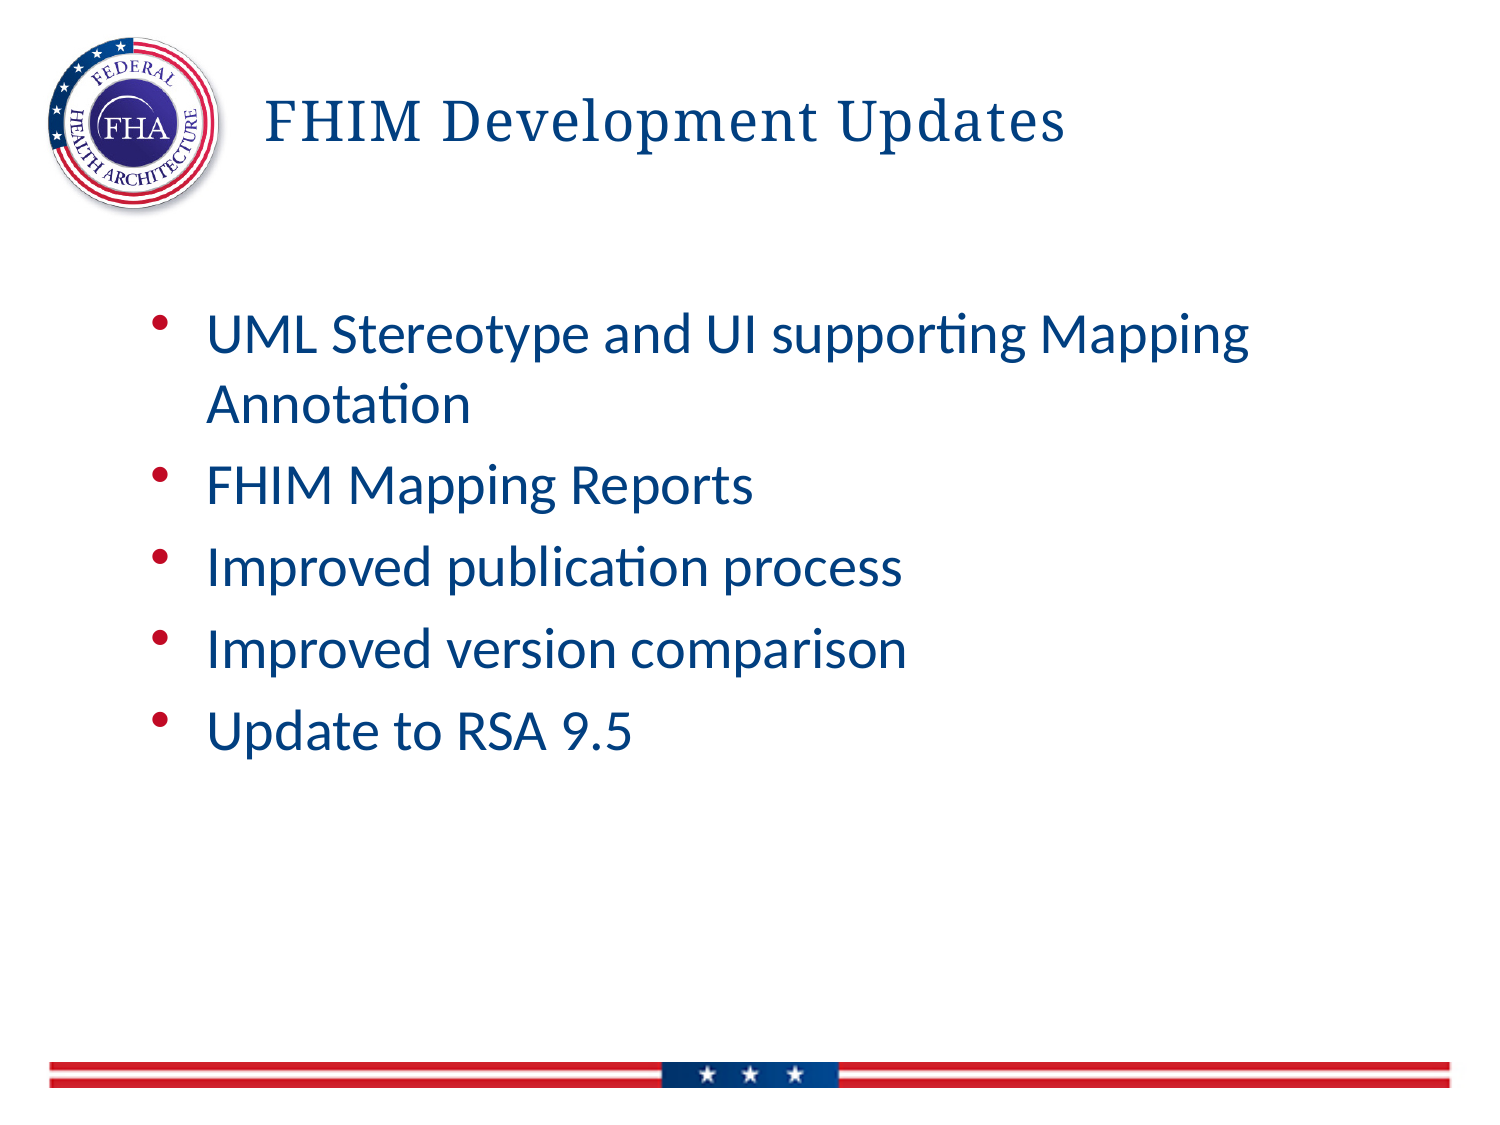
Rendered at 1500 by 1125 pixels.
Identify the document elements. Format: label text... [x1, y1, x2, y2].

list UML Stereotype and UI supporting Mapping Annotation FHIM Mapping Reports Improved publication process Improved version comparison Update to RSA 9.5 [135, 287, 1386, 963]
picture [0, 1062, 1500, 1088]
title FHIM Development Updates [249, 24, 1500, 213]
picture [43, 34, 231, 222]
